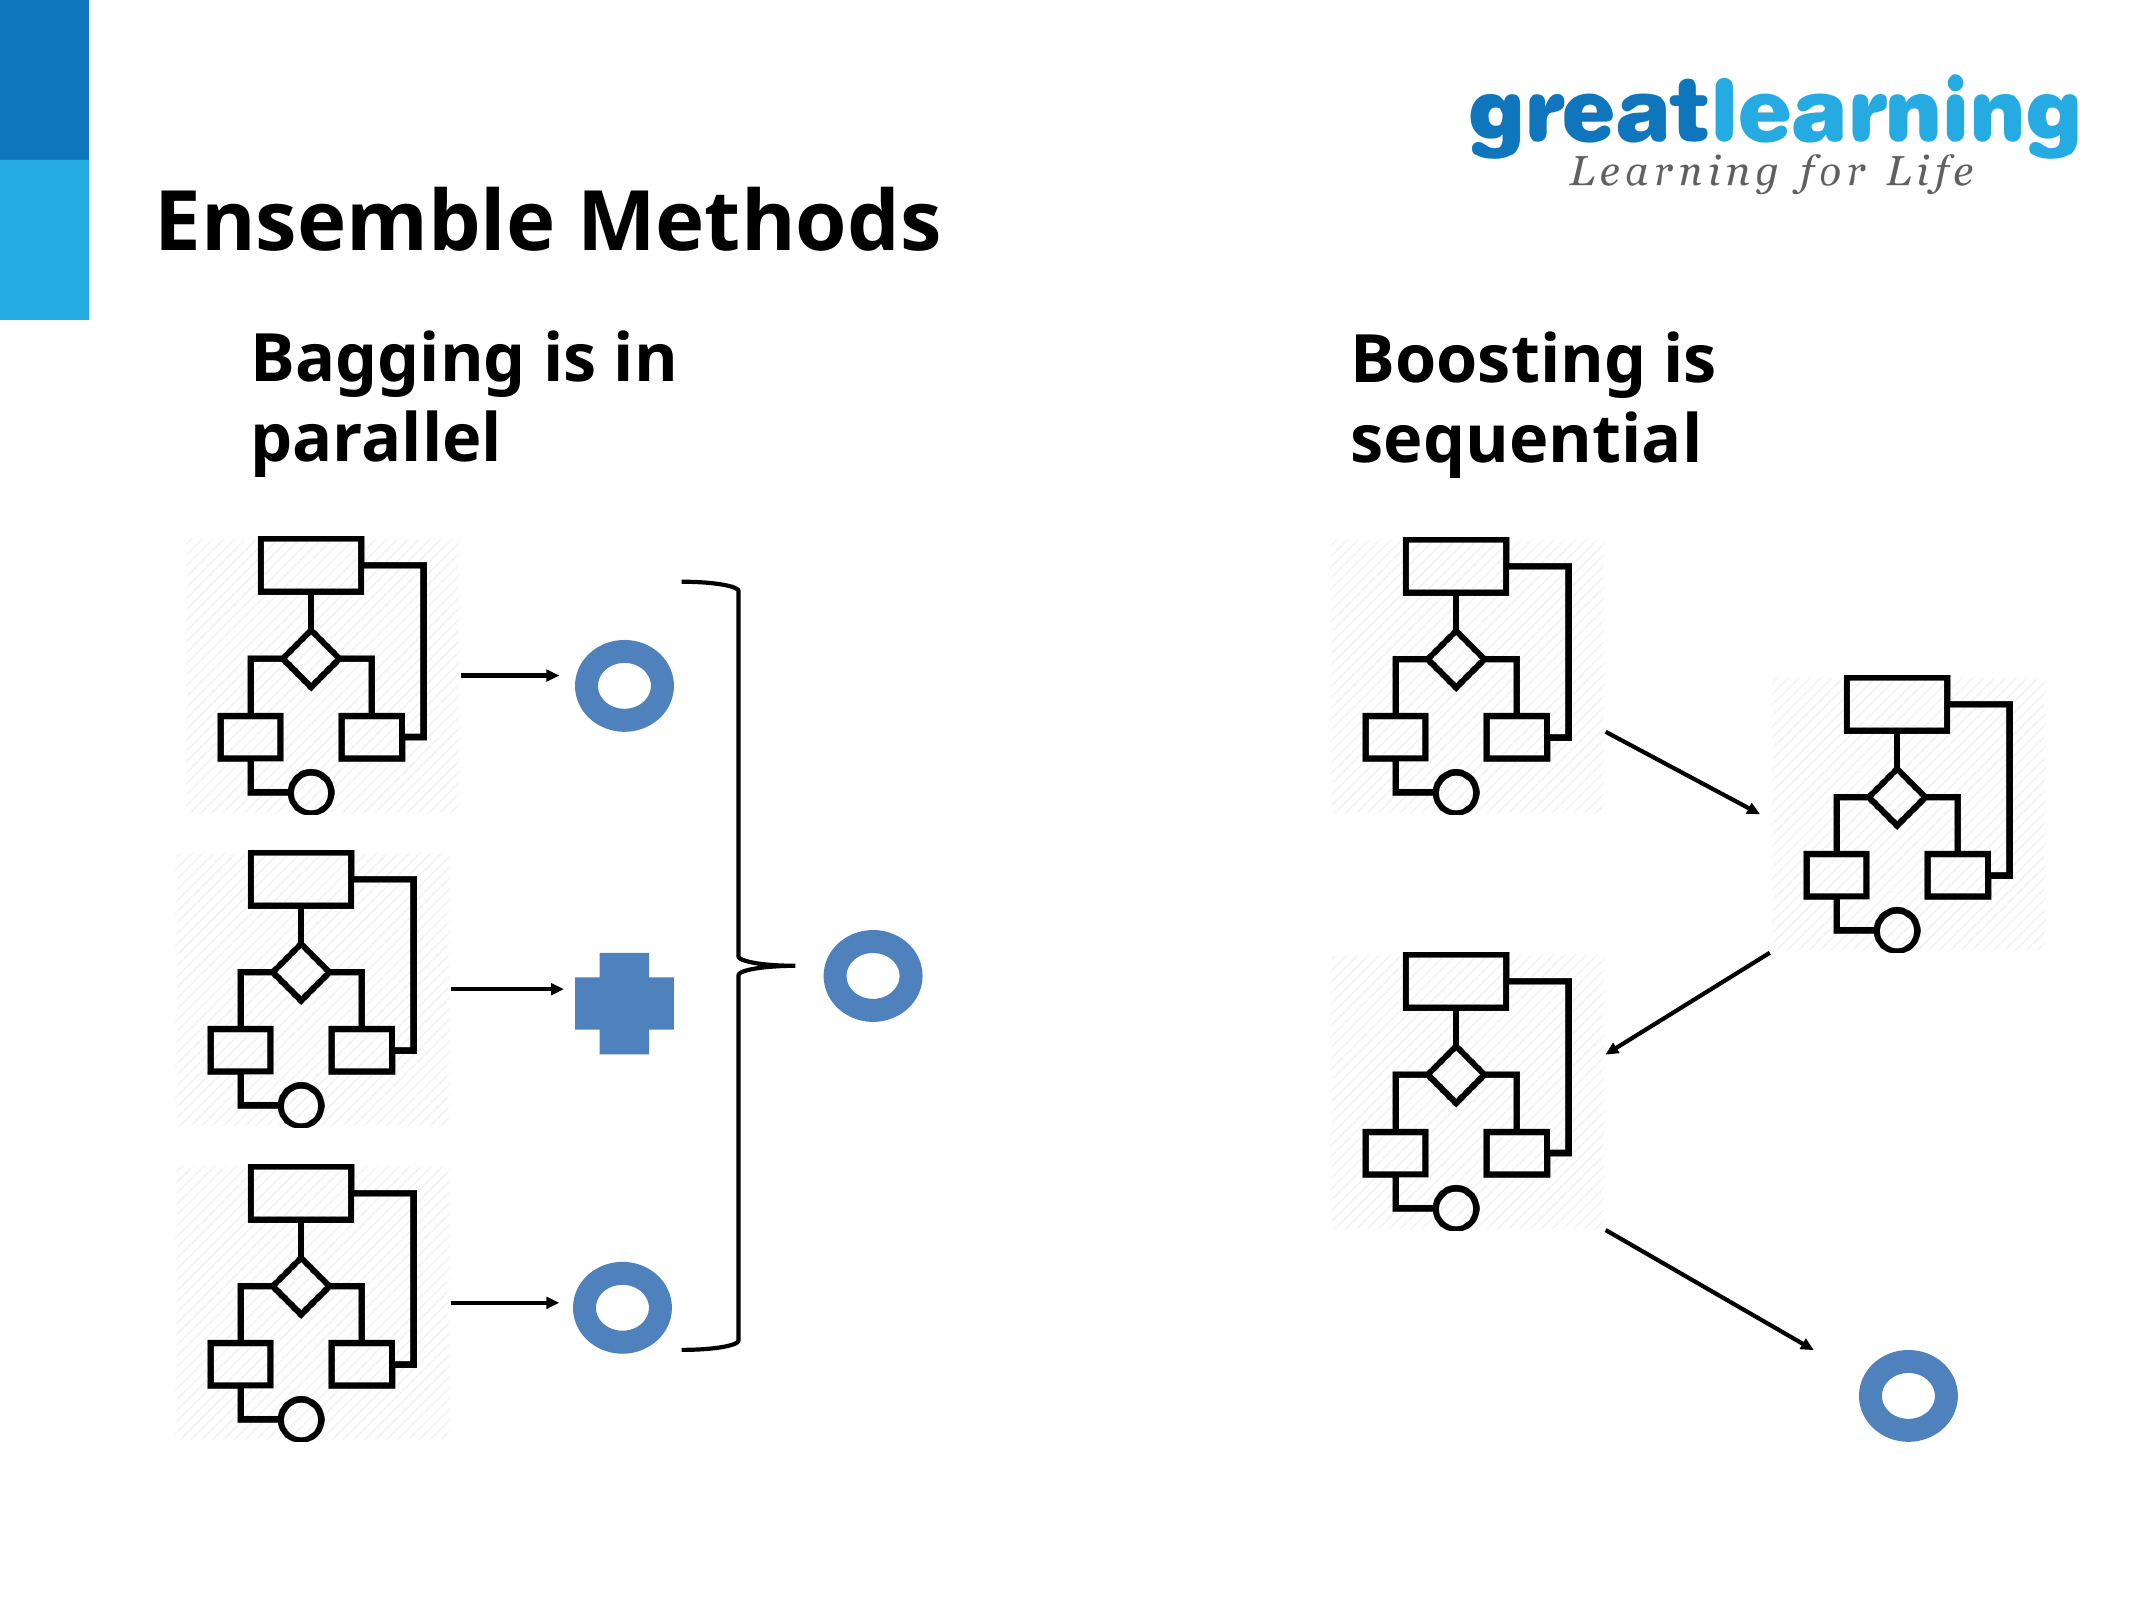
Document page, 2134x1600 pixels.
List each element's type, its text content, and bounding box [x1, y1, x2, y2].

picture [1328, 537, 1606, 815]
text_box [1605, 1229, 1814, 1351]
text_box [575, 639, 674, 732]
picture [1769, 675, 2048, 954]
text_box Bagging is in parallel [242, 306, 923, 484]
text_box [823, 930, 923, 1022]
text_box [681, 581, 796, 1350]
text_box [1605, 952, 1770, 1055]
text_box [1605, 731, 1761, 815]
picture [173, 1163, 451, 1442]
picture [1328, 952, 1606, 1231]
title Ensemble Methods [139, 108, 2034, 326]
text_box [575, 952, 674, 1055]
text_box Boosting is sequential [1342, 307, 2023, 484]
picture [1468, 71, 2080, 196]
picture [183, 536, 461, 815]
text_box [573, 1261, 672, 1354]
picture [173, 850, 451, 1129]
text_box [1858, 1350, 1958, 1442]
